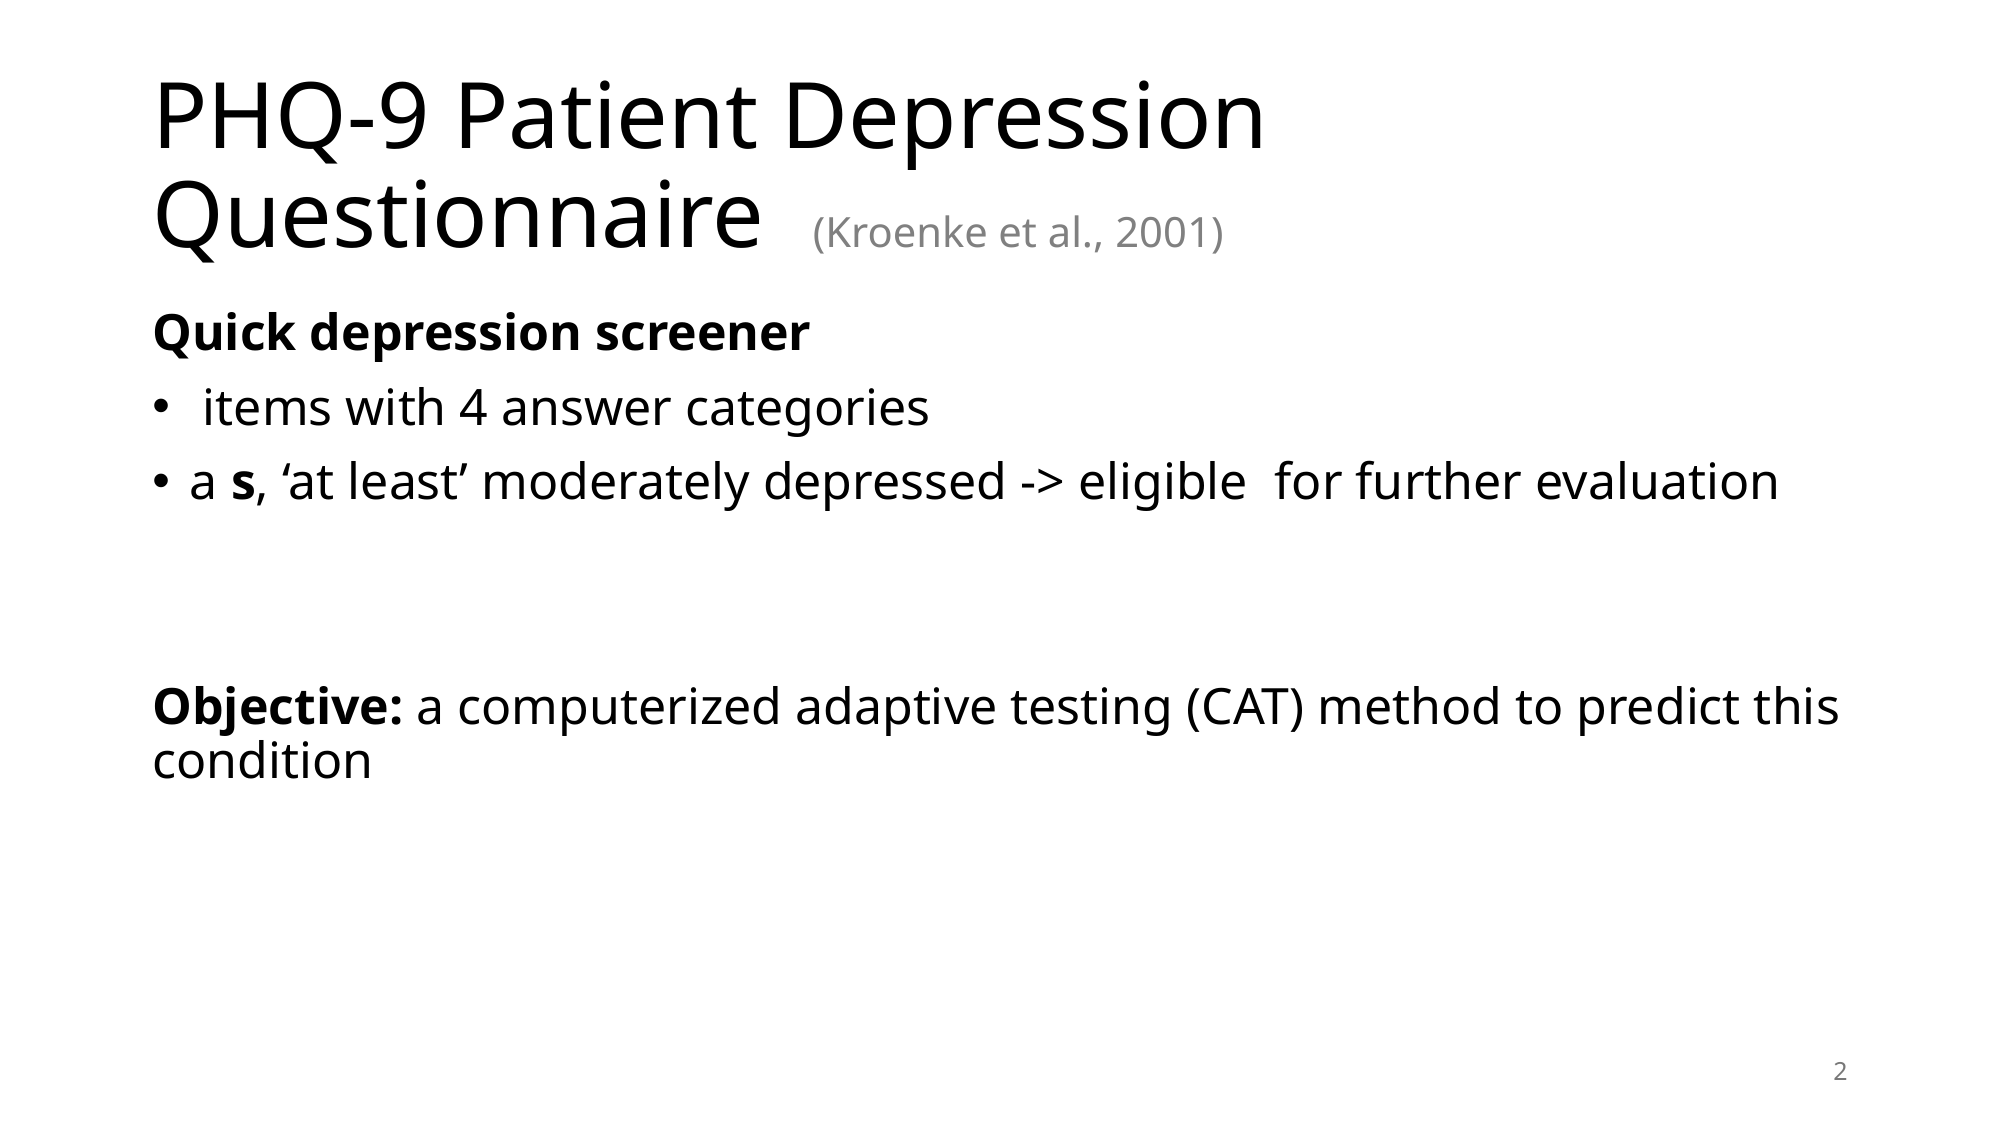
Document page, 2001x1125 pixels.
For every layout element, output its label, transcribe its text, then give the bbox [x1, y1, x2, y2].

slide_number 2 [1412, 1042, 1863, 1103]
title PHQ-9 Patient Depression Questionnaire (Kroenke et al., 2001) [137, 59, 1863, 278]
